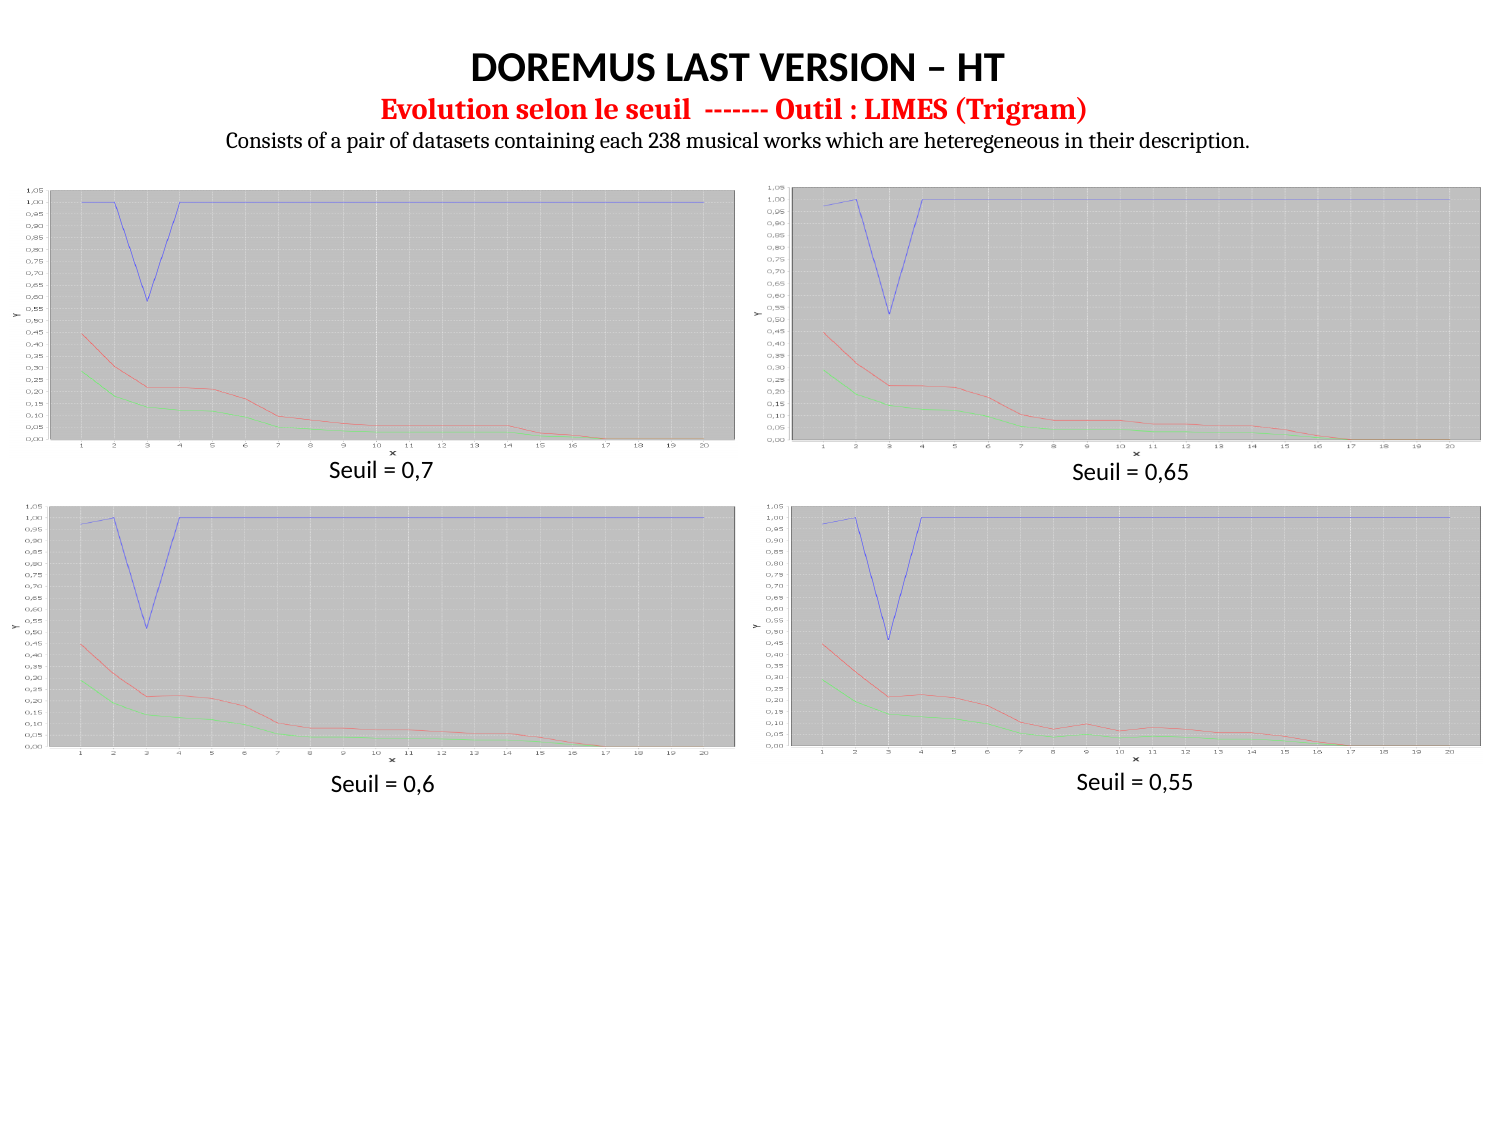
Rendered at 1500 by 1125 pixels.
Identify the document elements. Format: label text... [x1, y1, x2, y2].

text_box DOREMUS LAST VERSION – HT Evolution selon le seuil ------- Outil : LIMES (Trigram) Consists of a pair of datasets containing each 238 musical works which are heteregeneous in their description. [100, 30, 1376, 162]
picture [8, 188, 739, 459]
picture [8, 503, 739, 765]
text_box Seuil = 0,6 [288, 773, 478, 805]
picture [749, 503, 1483, 765]
text_box Seuil = 0,55 [1040, 773, 1230, 804]
text_box Seuil = 0,65 [1044, 468, 1217, 494]
picture [749, 184, 1483, 459]
text_box Seuil = 0,7 [286, 467, 476, 491]
